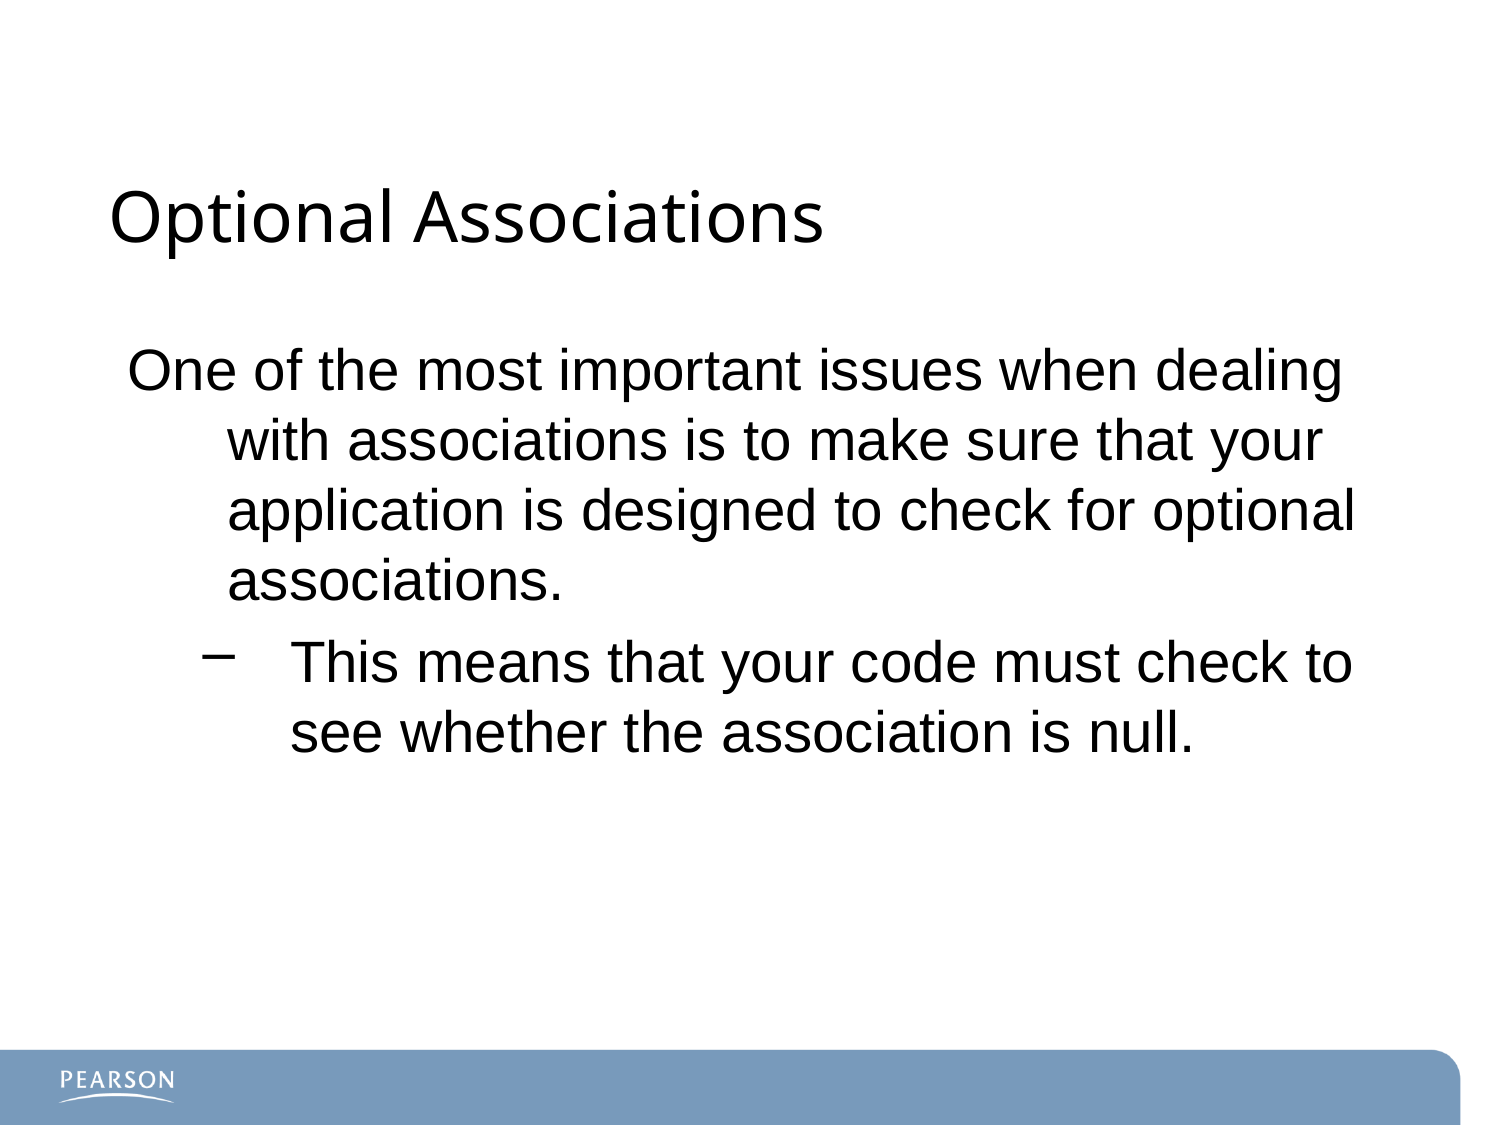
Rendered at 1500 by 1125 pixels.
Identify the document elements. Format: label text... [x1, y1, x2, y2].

picture [0, 1047, 1475, 1125]
title Optional Associations [74, 49, 1426, 313]
list One of the most important issues when dealing with associations is to make sure that your application is designed to check for optional associations. This means that your code must check to see whether the association is null. [112, 324, 1438, 1013]
